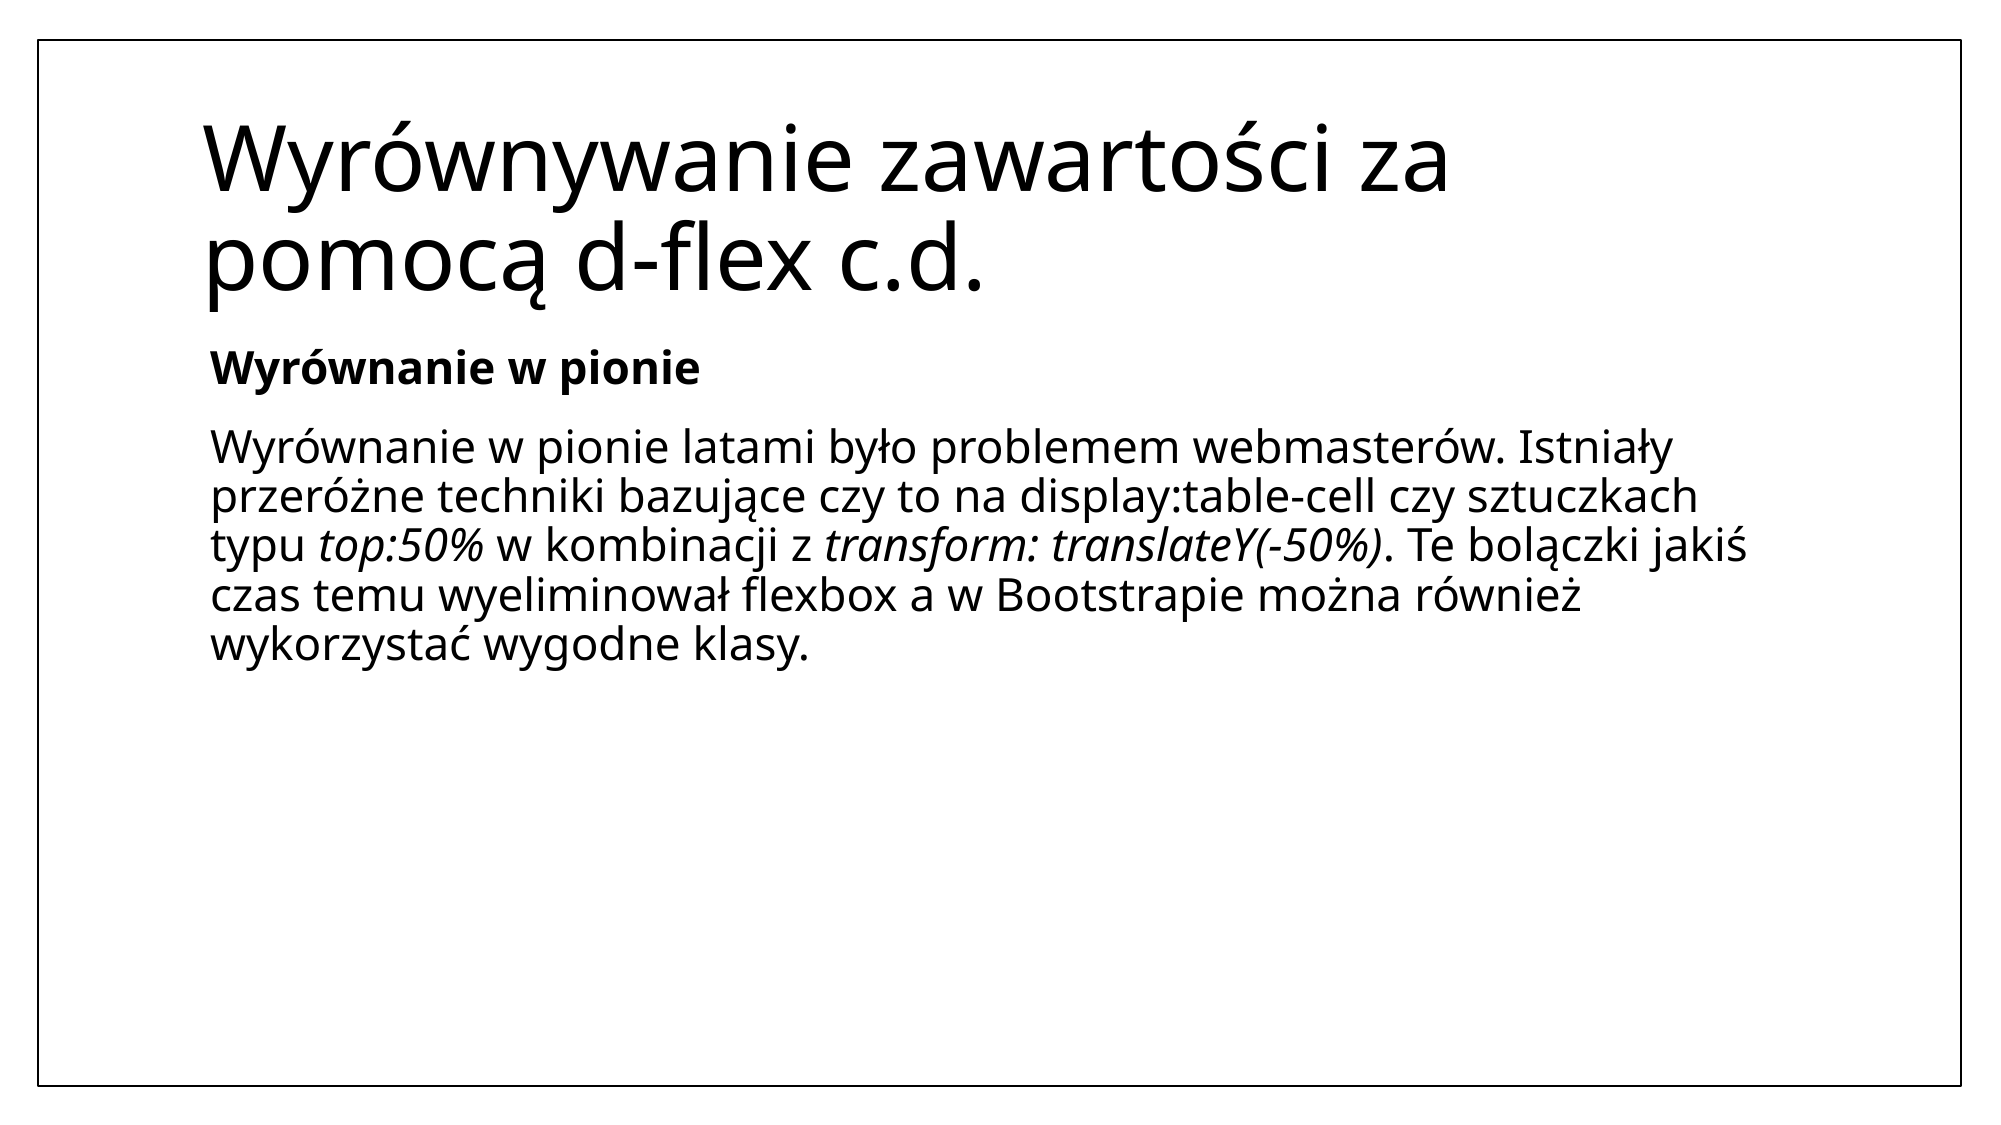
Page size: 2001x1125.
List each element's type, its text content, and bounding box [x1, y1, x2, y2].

list Wyrównanie w pionie Wyrównanie w pionie latami było problemem webmasterów. Istniały przeróżne techniki bazujące czy to na display:table-cell czy sztuczkach typu top:50% w kombinacji z transform: translateY(-50%). Te bolączki jakiś czas temu wyeliminował flexbox a w Bootstrapie można również wykorzystać wygodne klasy. [187, 337, 1808, 1000]
title Wyrównywanie zawartości za pomocą d-flex c.d. [187, 99, 1808, 323]
